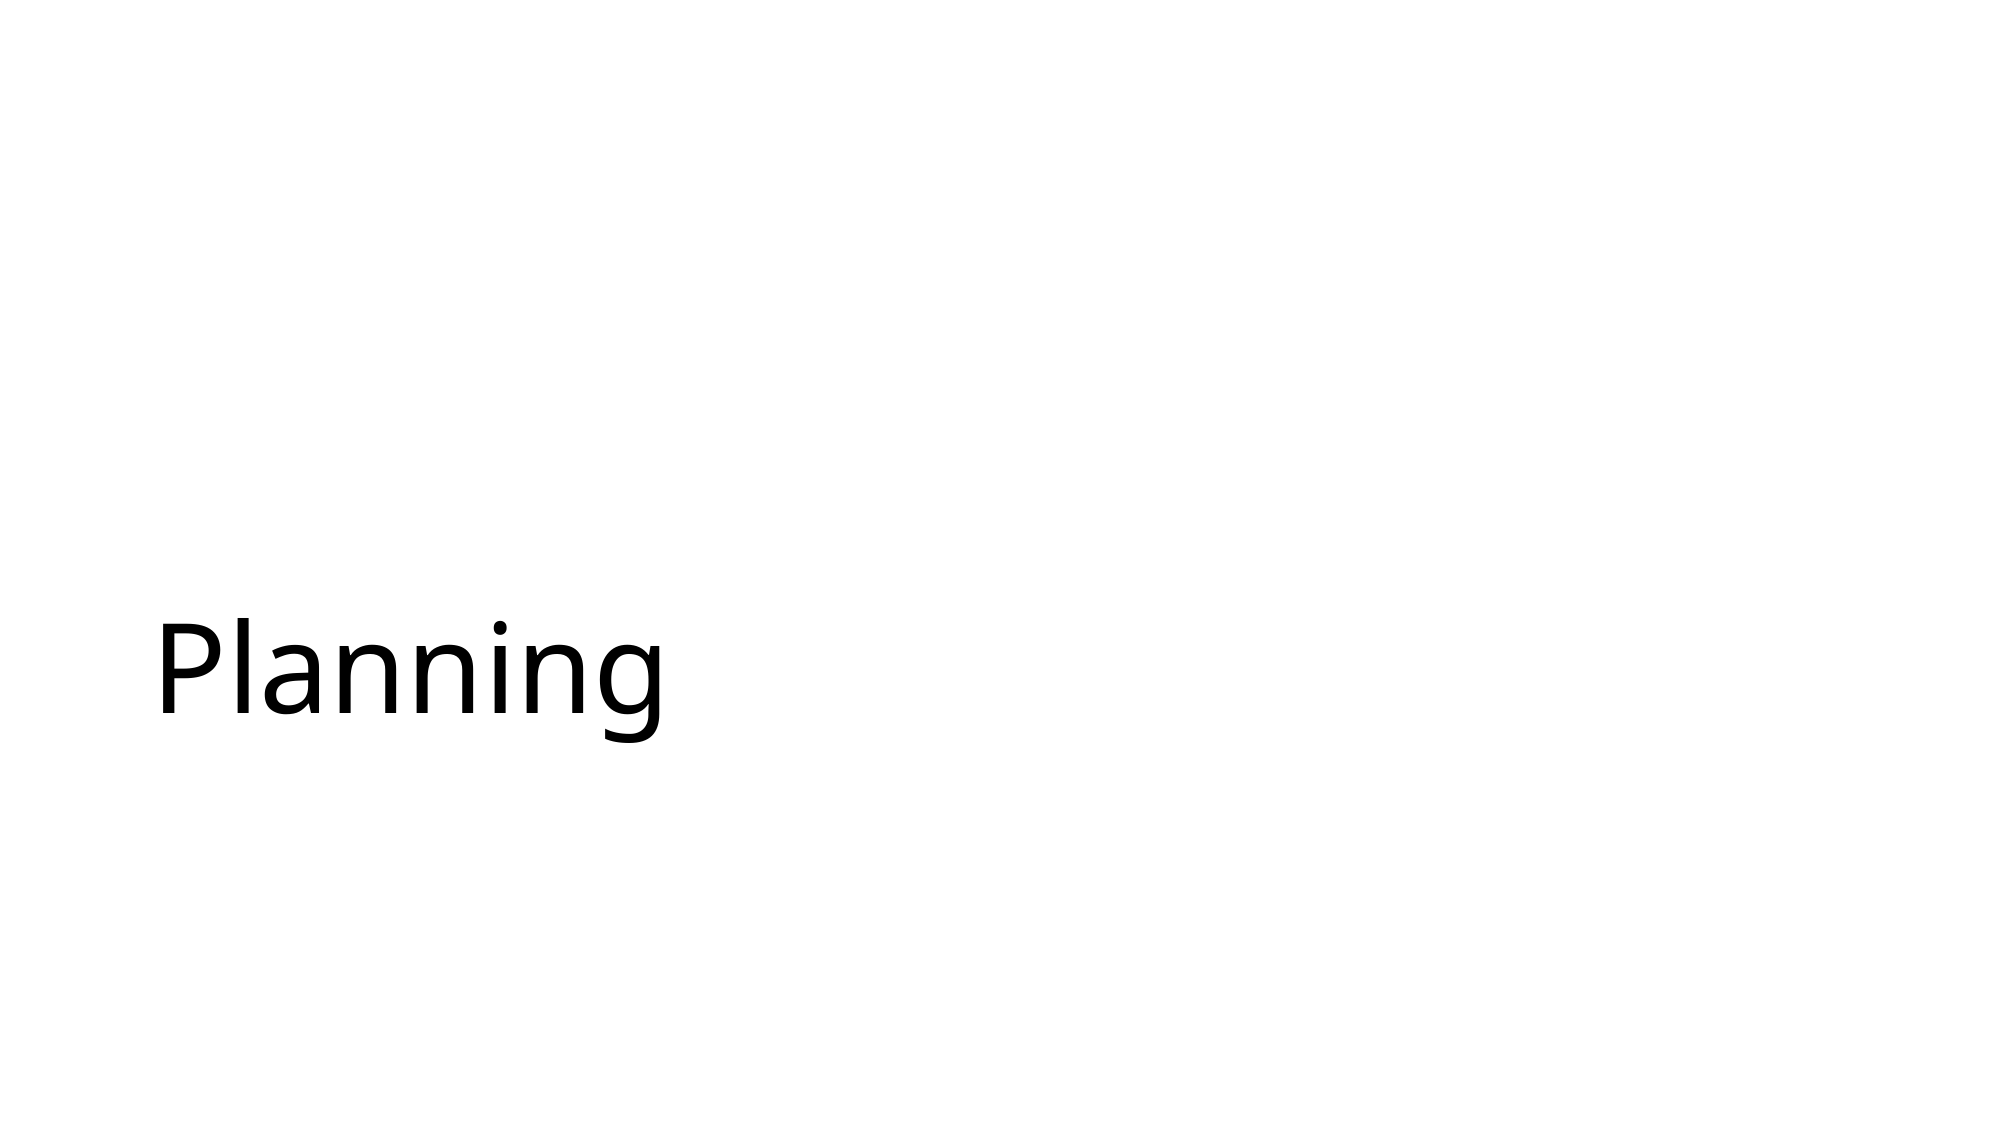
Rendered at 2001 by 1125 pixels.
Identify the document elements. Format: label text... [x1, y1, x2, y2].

title Planning [136, 280, 1862, 749]
